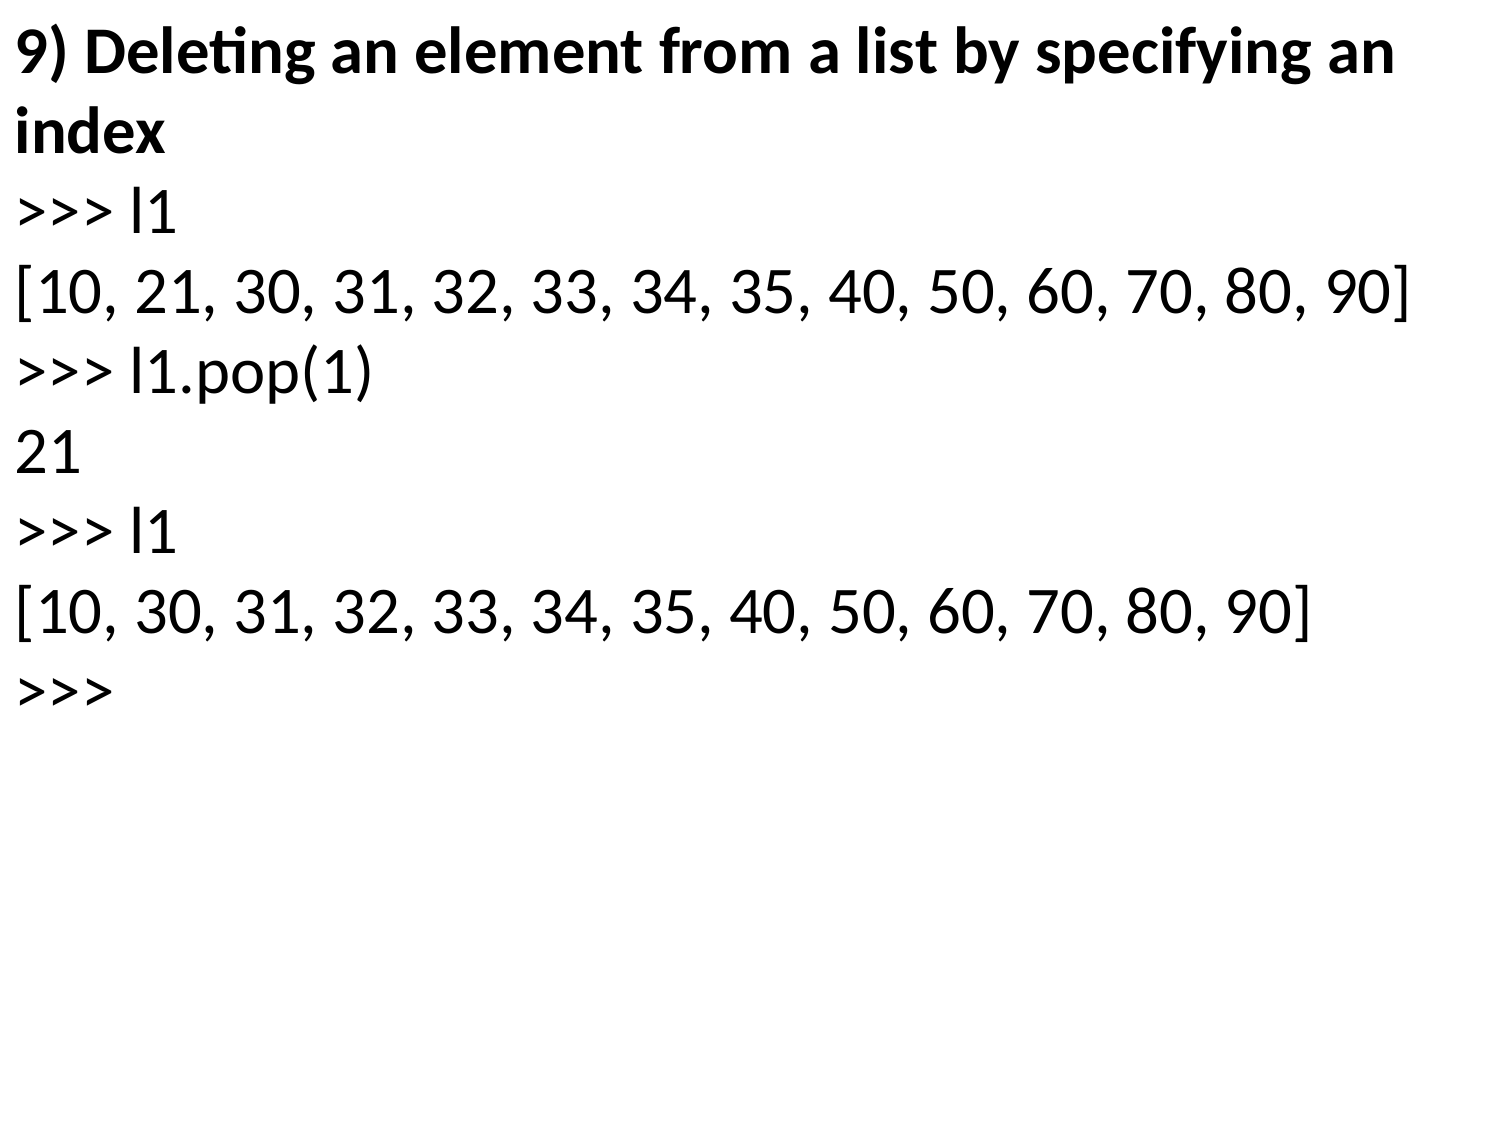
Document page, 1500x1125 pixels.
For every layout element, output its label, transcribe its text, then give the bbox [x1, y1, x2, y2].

text_box 9) Deleting an element from a list by specifying an index >>> l1 [10, 21, 30, 31, 32, 33, 34, 35, 40, 50, 60, 70, 80, 90] >>> l1.pop(1) 21 >>> l1 [10, 30, 31, 32, 33, 34, 35, 40, 50, 60, 70, 80, 90] >>> [0, 0, 1500, 735]
